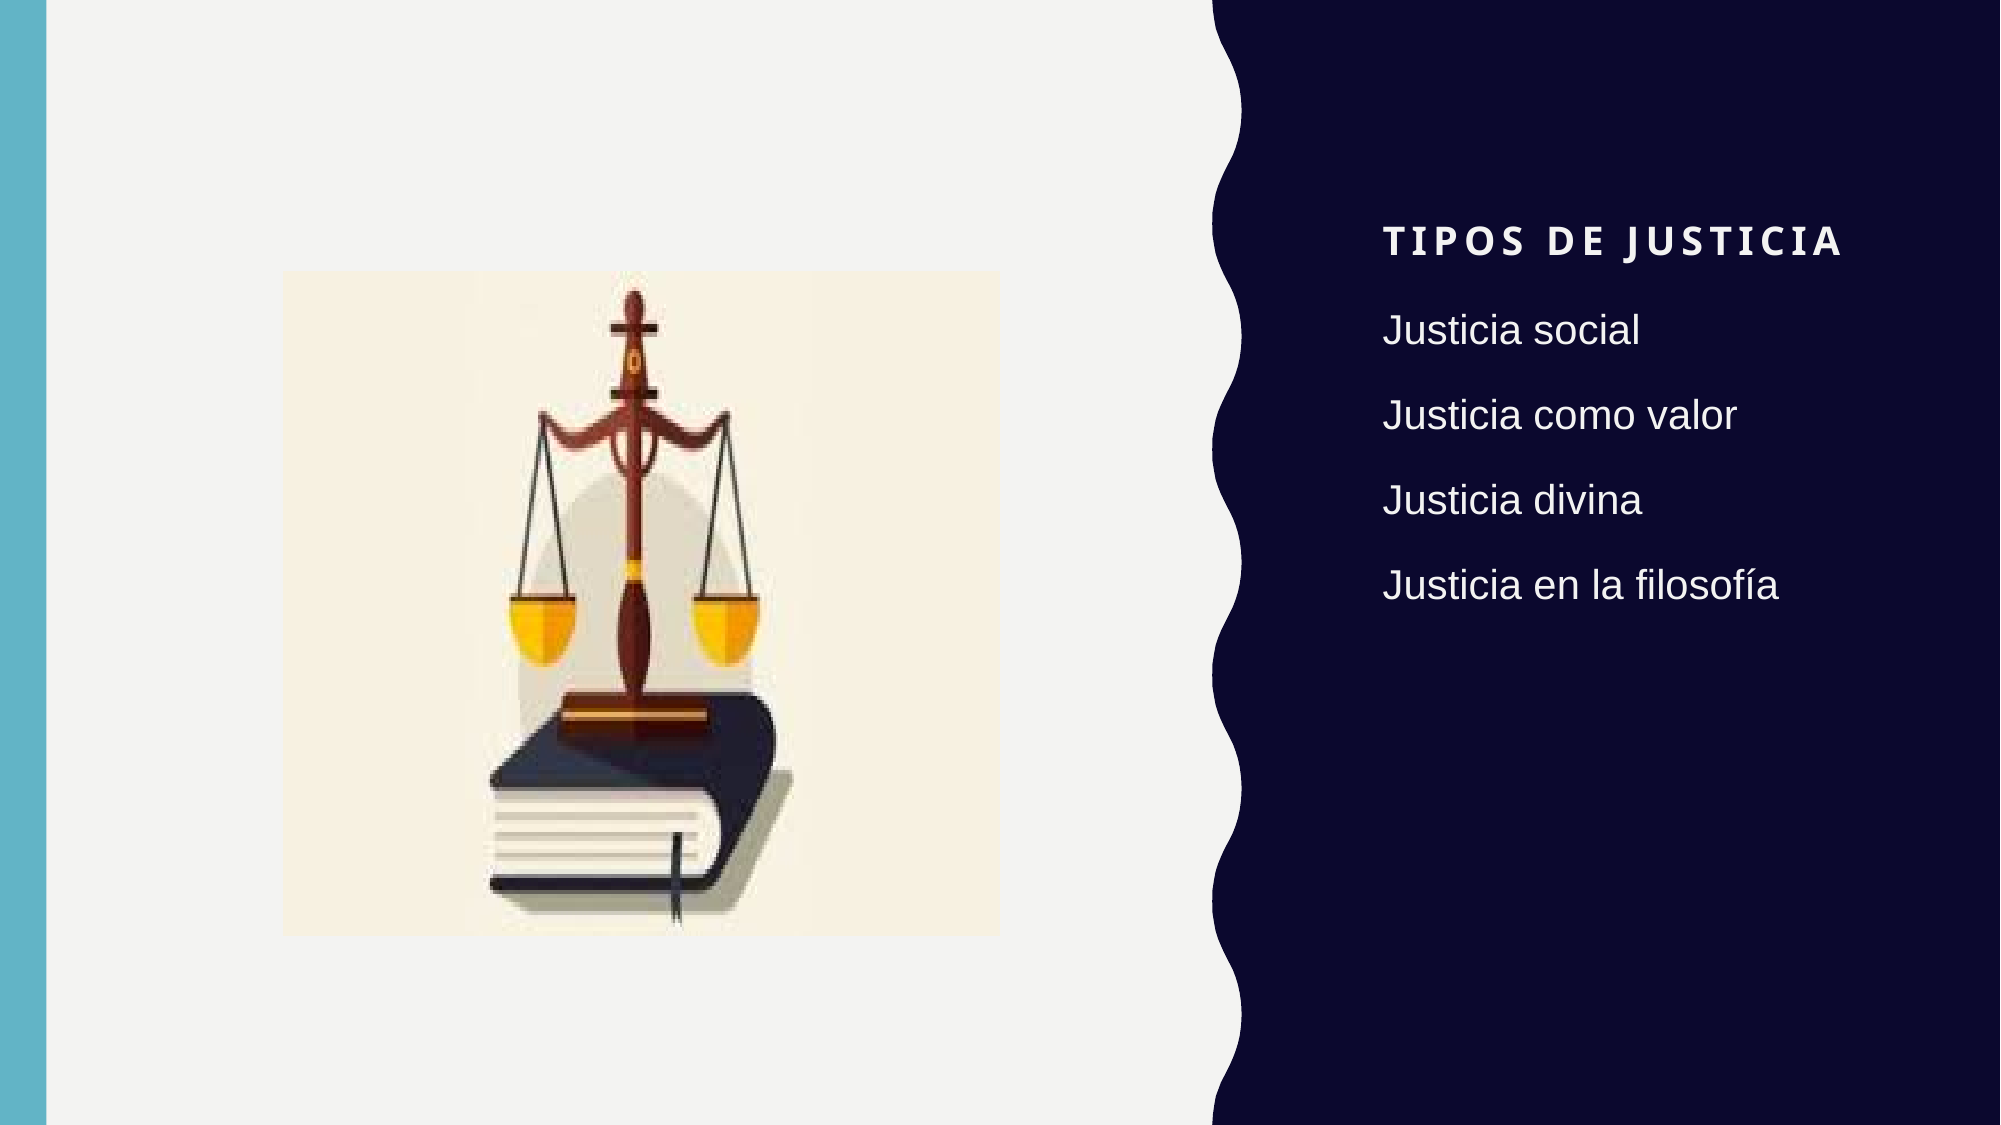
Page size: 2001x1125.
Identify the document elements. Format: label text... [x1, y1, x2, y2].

picture [283, 271, 1000, 937]
list Justicia social Justicia como valor Justicia divina Justicia en la filosofía [1367, 285, 1875, 969]
title Tipos de justicia [1367, 75, 1918, 272]
